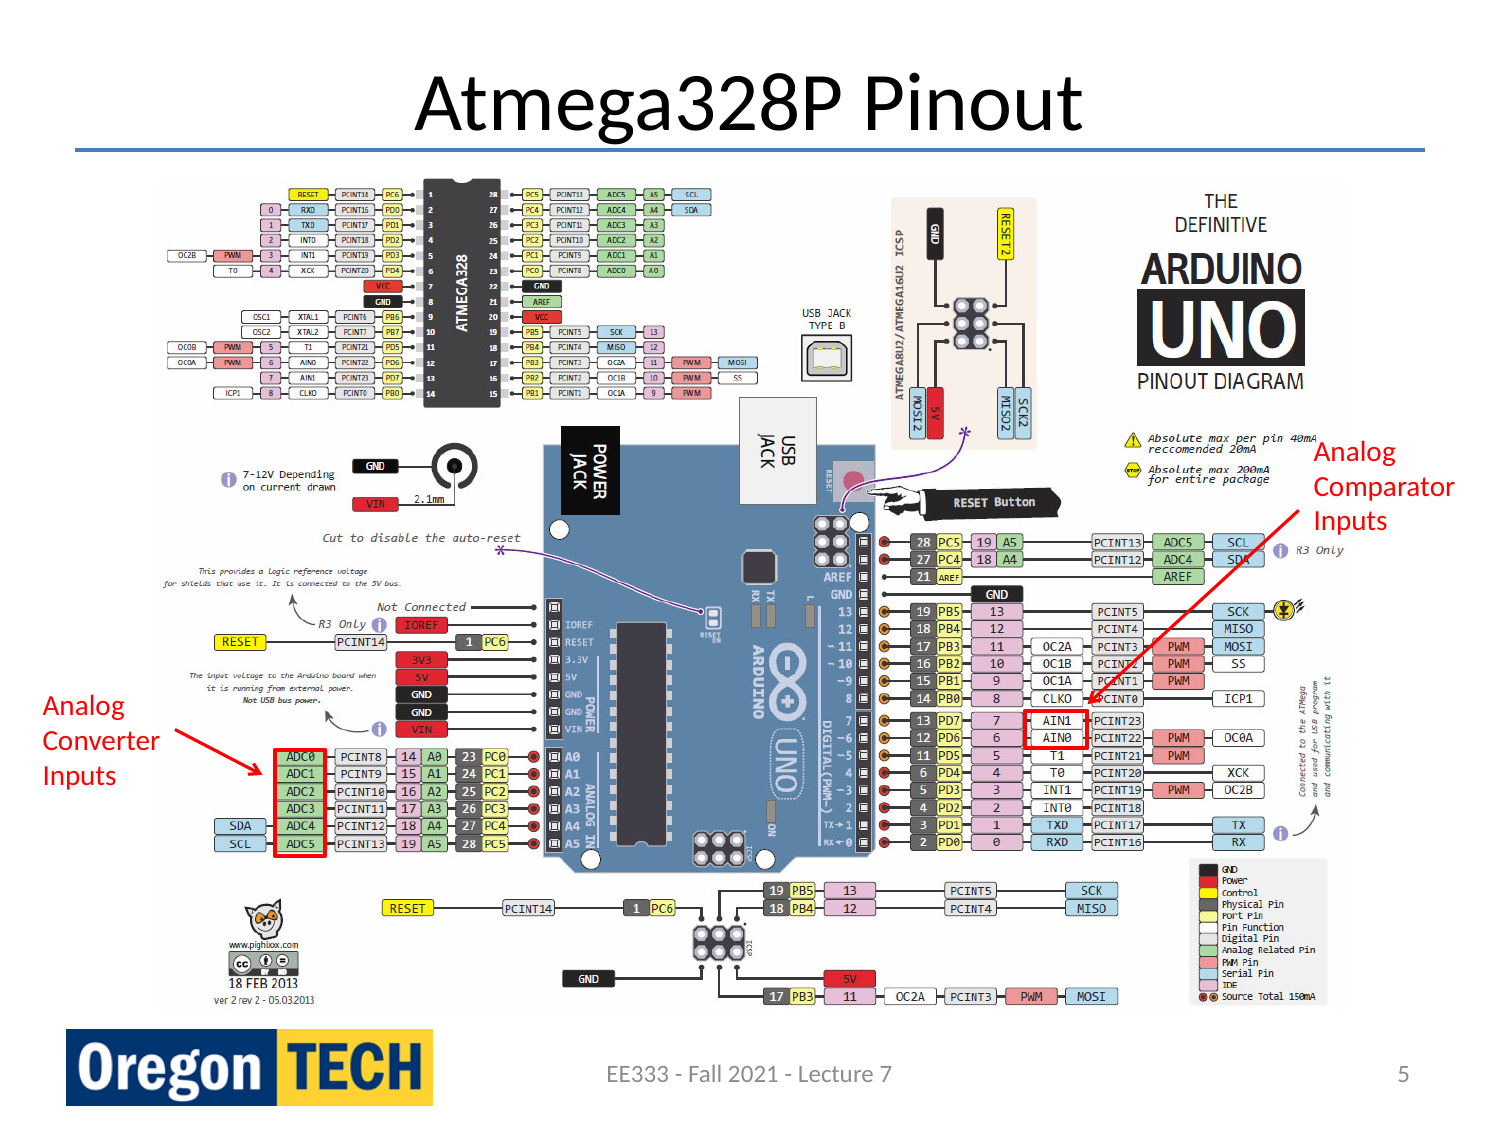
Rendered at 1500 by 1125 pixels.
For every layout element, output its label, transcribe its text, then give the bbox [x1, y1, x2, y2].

title Atmega328P Pinout [75, 45, 1425, 150]
text_box Analog Converter Inputs [27, 678, 144, 799]
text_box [1087, 510, 1299, 705]
text_box Analog Comparator Inputs [1373, 424, 1494, 545]
picture [66, 1029, 433, 1106]
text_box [174, 729, 263, 776]
picture [149, 160, 1369, 1024]
slide_number 5 [1074, 1042, 1425, 1103]
footer EE333 - Fall 2021 - Lecture 7 [512, 1042, 988, 1103]
